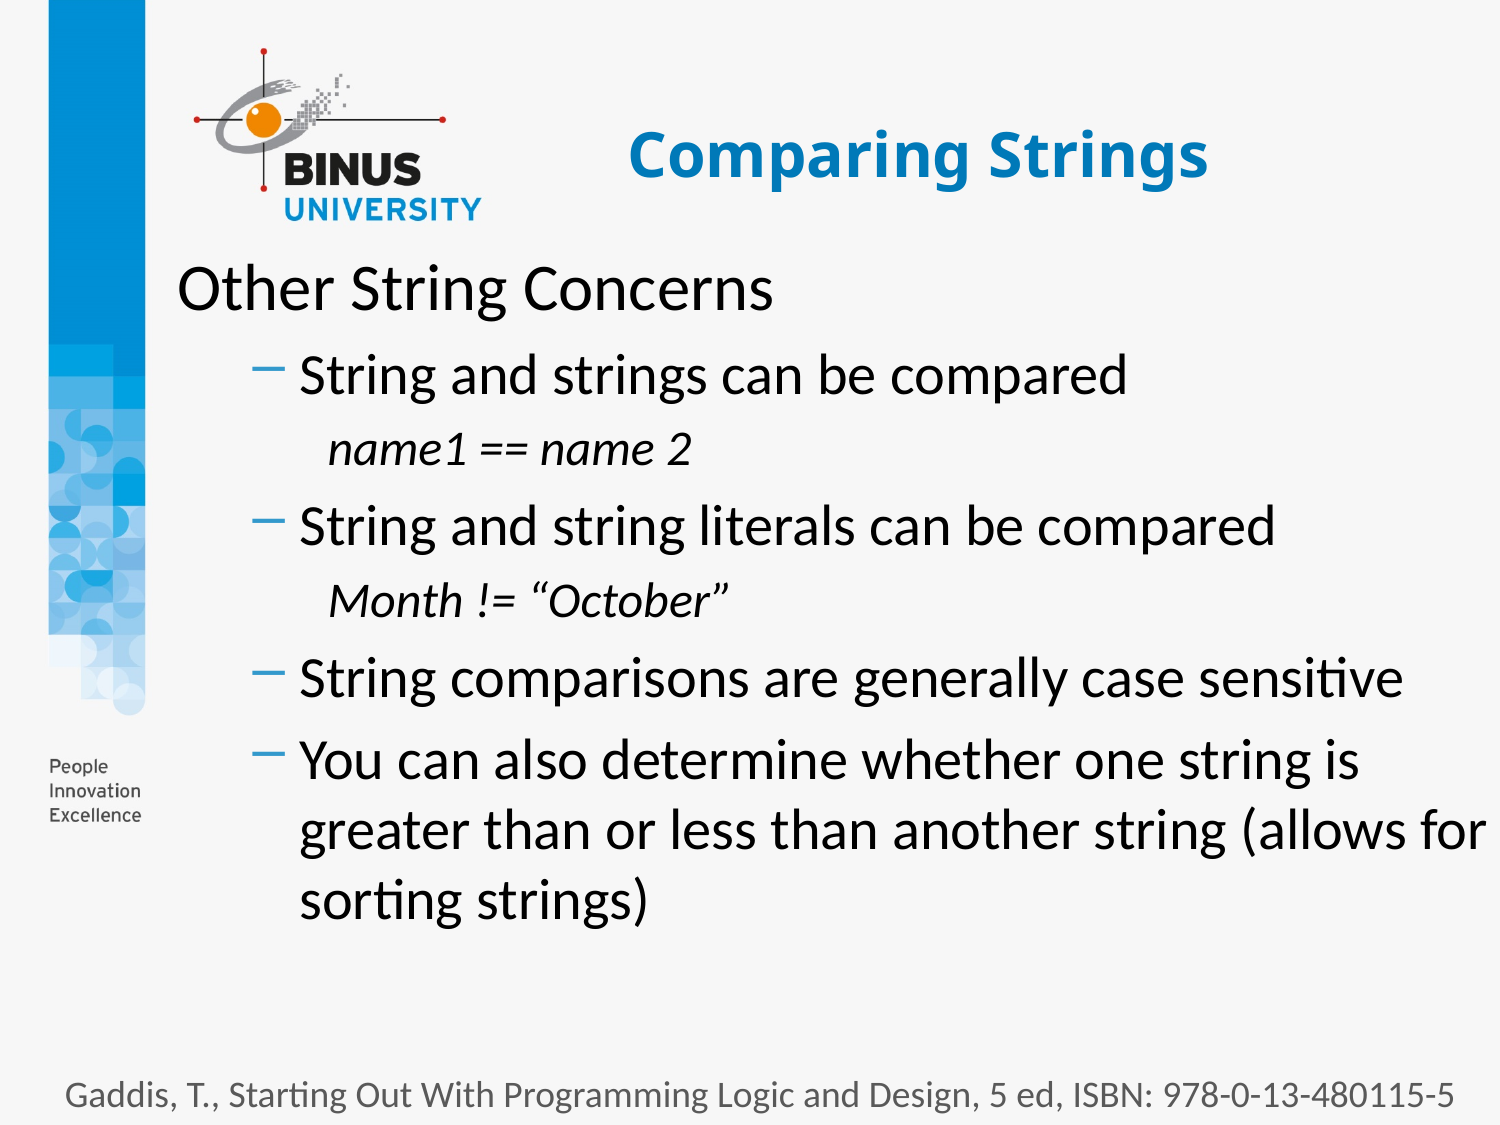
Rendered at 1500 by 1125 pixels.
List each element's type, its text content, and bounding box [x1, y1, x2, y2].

picture [0, 0, 1500, 845]
title Comparing Strings [612, 87, 1438, 218]
text_box Other String Concerns String and strings can be compared name1 == name 2 String and string literals can be compared Month != “October” String comparisons are generally case sensitive You can also determine whether one string is greater than or less than another string (allows for sorting strings) [162, 236, 1500, 1012]
text_box Gaddis, T., Starting Out With Programming Logic and Design, 5 ed, ISBN: 978-0-13-480115-5 [50, 1062, 1500, 1125]
